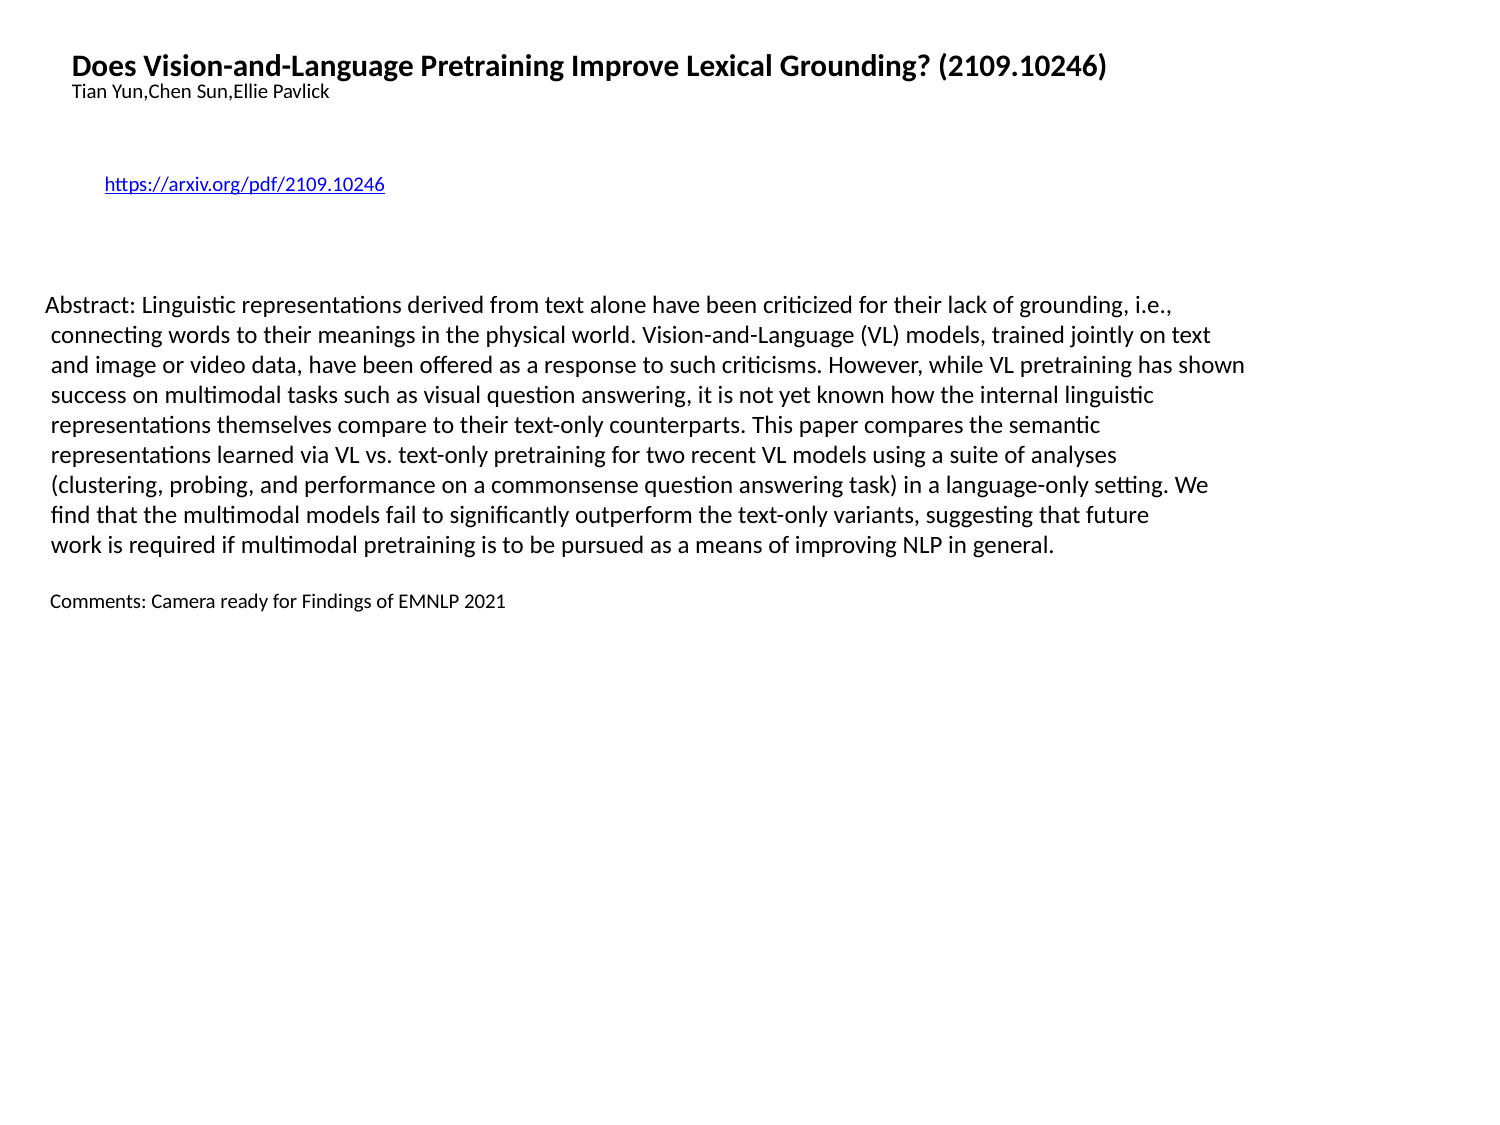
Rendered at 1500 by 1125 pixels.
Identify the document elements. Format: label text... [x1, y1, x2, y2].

text_box https://arxiv.org/pdf/2109.10246 [89, 118, 401, 203]
text_box Abstract: Linguistic representations derived from text alone have been criticized for their lack of grounding, i.e., connecting words to their meanings in the physical world. Vision-and-Language (VL) models, trained jointly on text and image or video data, have been offered as a response to such criticisms. However, while VL pretraining has shown success on multimodal tasks such as visual question answering, it is not yet known how the internal linguistic representations themselves compare to their text-only counterparts. This paper compares the semantic representations learned via VL vs. text-only pretraining for two recent VL models using a suite of analyses (clustering, probing, and performance on a commonsense question answering task) in a language-only setting. We find that the multimodal models fail to significantly outperform the text-only variants, suggesting that future work is required if multimodal pretraining is to be pursued as a means of improving NLP in general. Comments: Camera ready for Findings of EMNLP 2021 [30, 236, 1269, 621]
text_box Does Vision-and-Language Pretraining Improve Lexical Grounding? (2109.10246) Tian Yun,Chen Sun,Ellie Pavlick [57, 0, 1124, 110]
